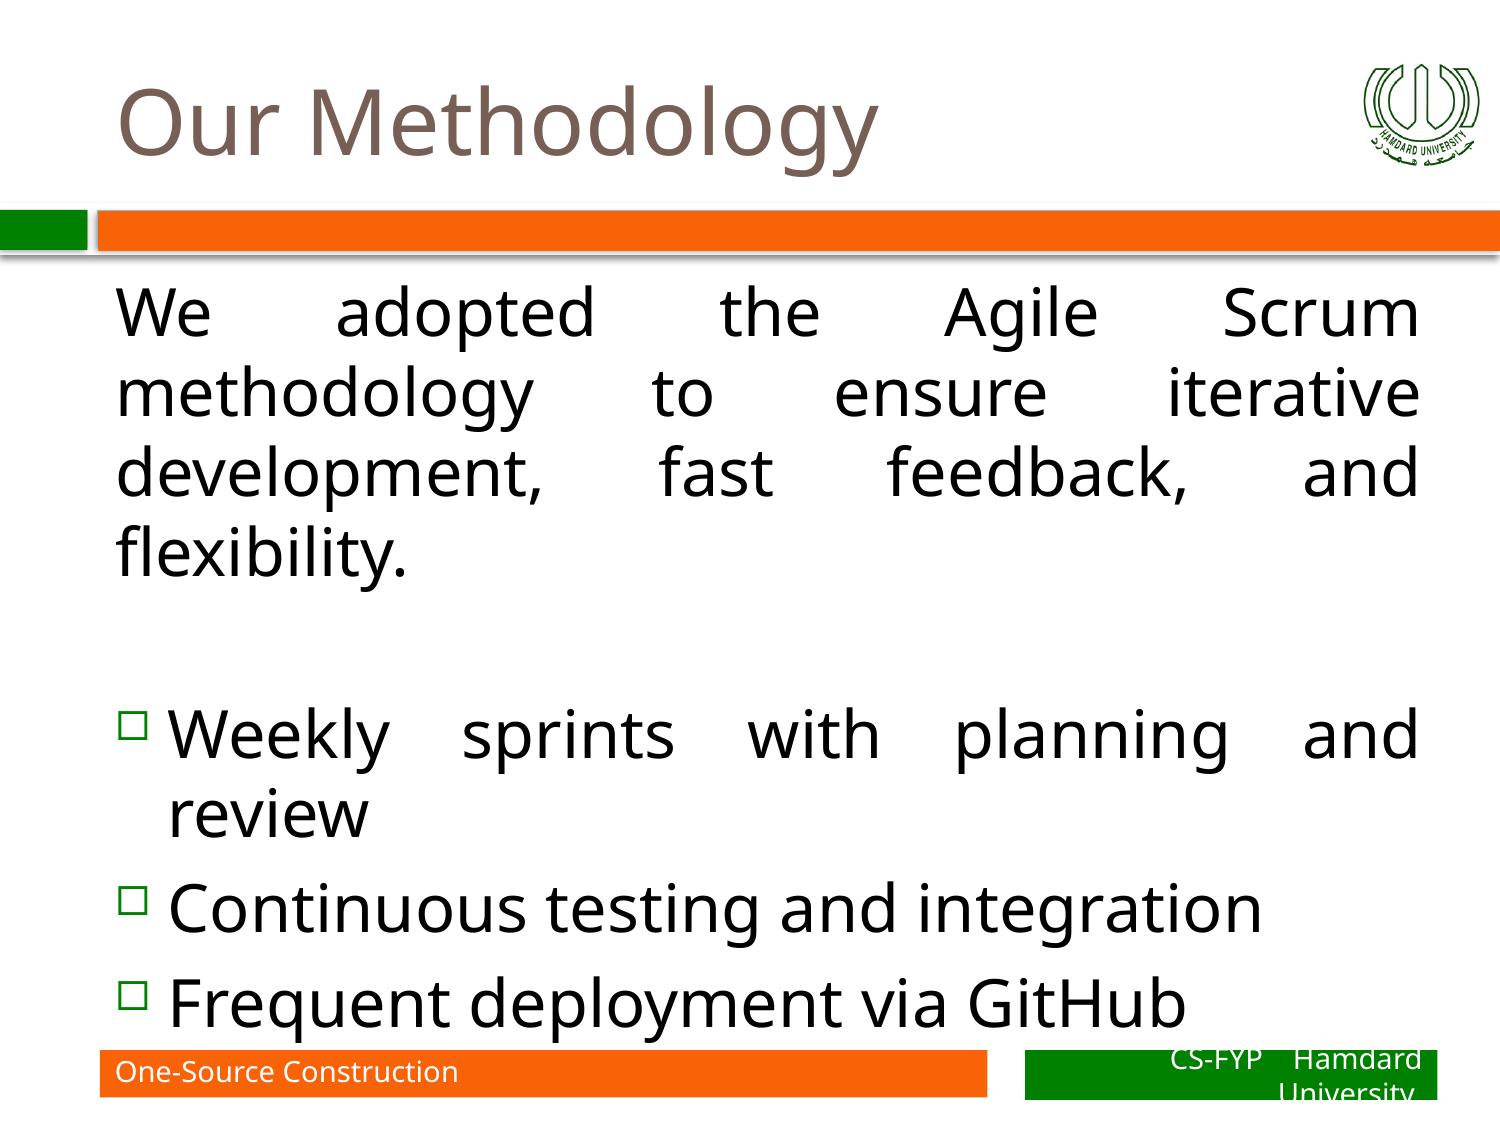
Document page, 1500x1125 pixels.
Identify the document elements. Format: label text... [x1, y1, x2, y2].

slide_number CS-FYP Hamdard University [1025, 1050, 1438, 1100]
slide_number [0, 209, 88, 250]
title Our Methodology [100, 37, 1350, 200]
footer One-Source Construction [99, 1050, 988, 1098]
picture [1362, 62, 1483, 168]
list We adopted the Agile Scrum methodology to ensure iterative development, fast feedback, and flexibility. Weekly sprints with planning and review Continuous testing and integration Frequent deployment via GitHub [100, 262, 1438, 1000]
